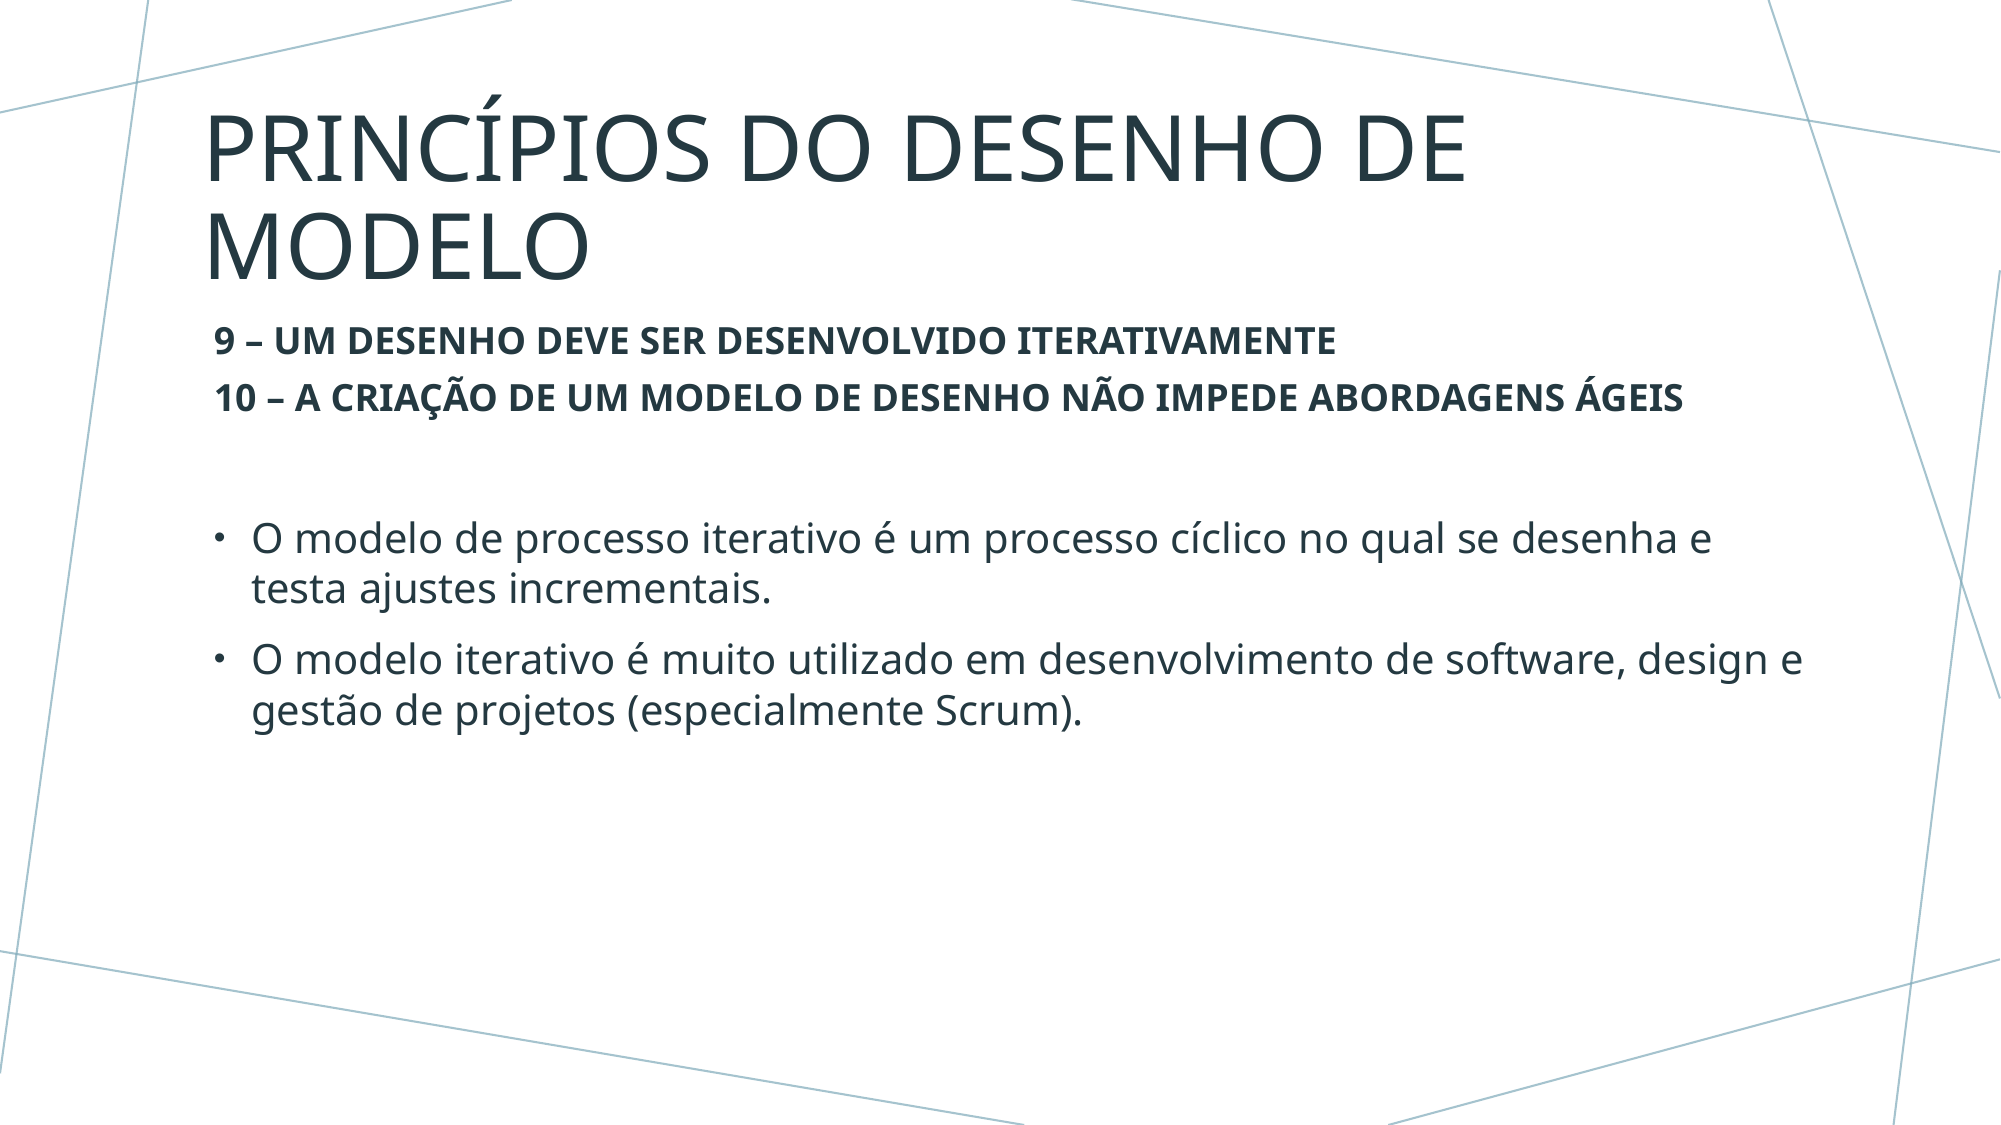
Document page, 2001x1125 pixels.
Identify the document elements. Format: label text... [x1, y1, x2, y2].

text_box 10 – A CRIAÇÃO DE UM MODELO DE DESENHO NÃO IMPEDE ABORDAGENS ÁGEIS [198, 365, 1961, 434]
title Princípios do desenho de modelo [187, 87, 1813, 315]
text_box 9 – um desenho deve ser desenvolvido iterativamente [198, 307, 1961, 365]
list O modelo de processo iterativo é um processo cíclico no qual se desenha e testa ajustes incrementais. O modelo iterativo é muito utilizado em desenvolvimento de software, design e gestão de projetos (especialmente Scrum). [198, 504, 1824, 784]
